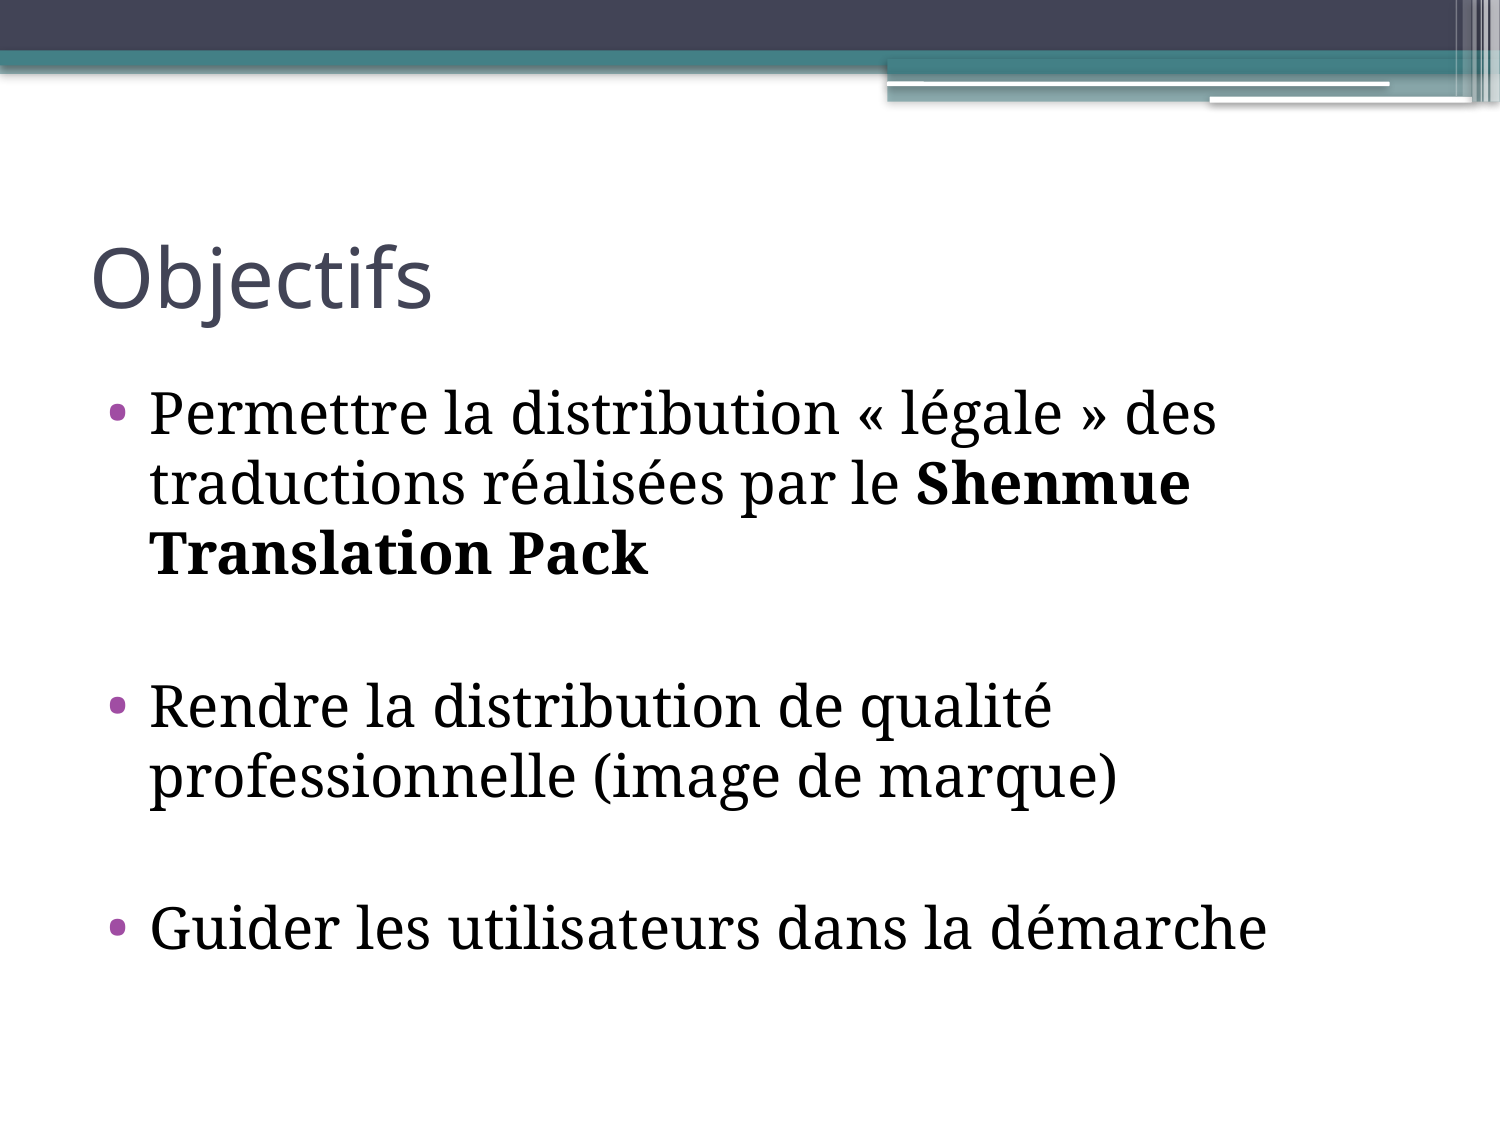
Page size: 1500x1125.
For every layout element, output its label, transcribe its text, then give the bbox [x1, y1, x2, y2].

list Permettre la distribution « légale » des traductions réalisées par le Shenmue Translation Pack Rendre la distribution de qualité professionnelle (image de marque) Guider les utilisateurs dans la démarche [75, 368, 1425, 1079]
title Objectifs [75, 187, 1425, 363]
